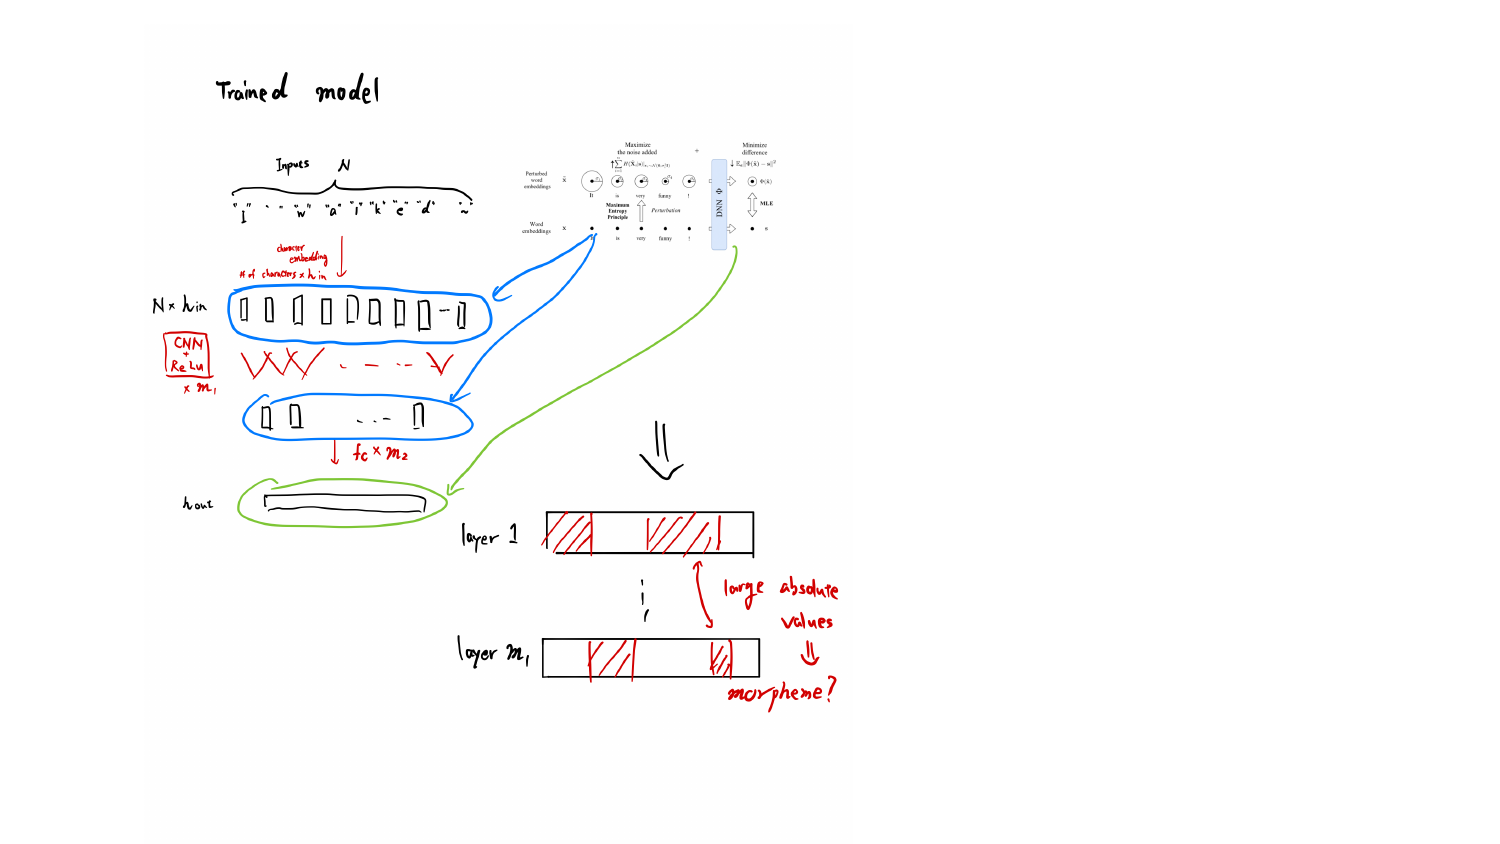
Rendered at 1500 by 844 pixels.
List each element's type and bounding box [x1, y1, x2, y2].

picture [143, 24, 853, 844]
